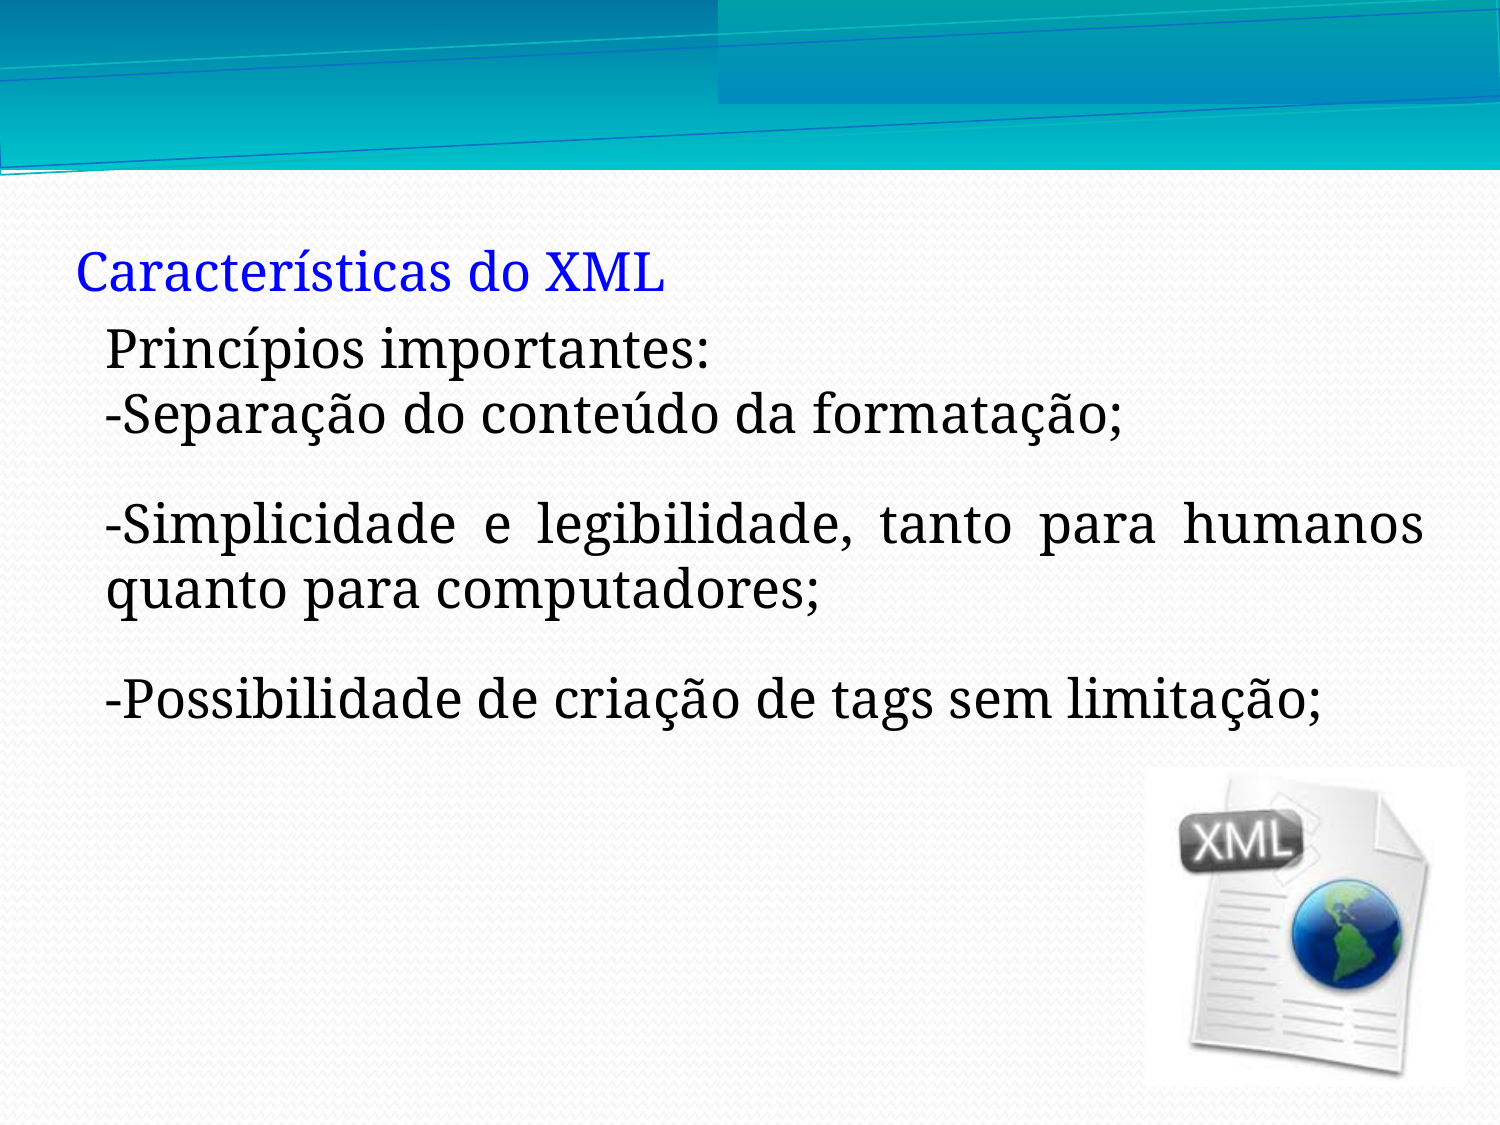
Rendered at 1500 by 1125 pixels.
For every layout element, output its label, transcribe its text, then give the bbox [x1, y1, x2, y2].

picture [2, 169, 75, 173]
text_box Princípios importantes: -Separação do conteúdo da formatação; -Simplicidade e legibilidade, tanto para humanos quanto para computadores; -Possibilidade de criação de tags sem limitação; [91, 307, 1441, 1027]
text_box Características do XML [75, 115, 1425, 303]
picture [0, 169, 1500, 1125]
